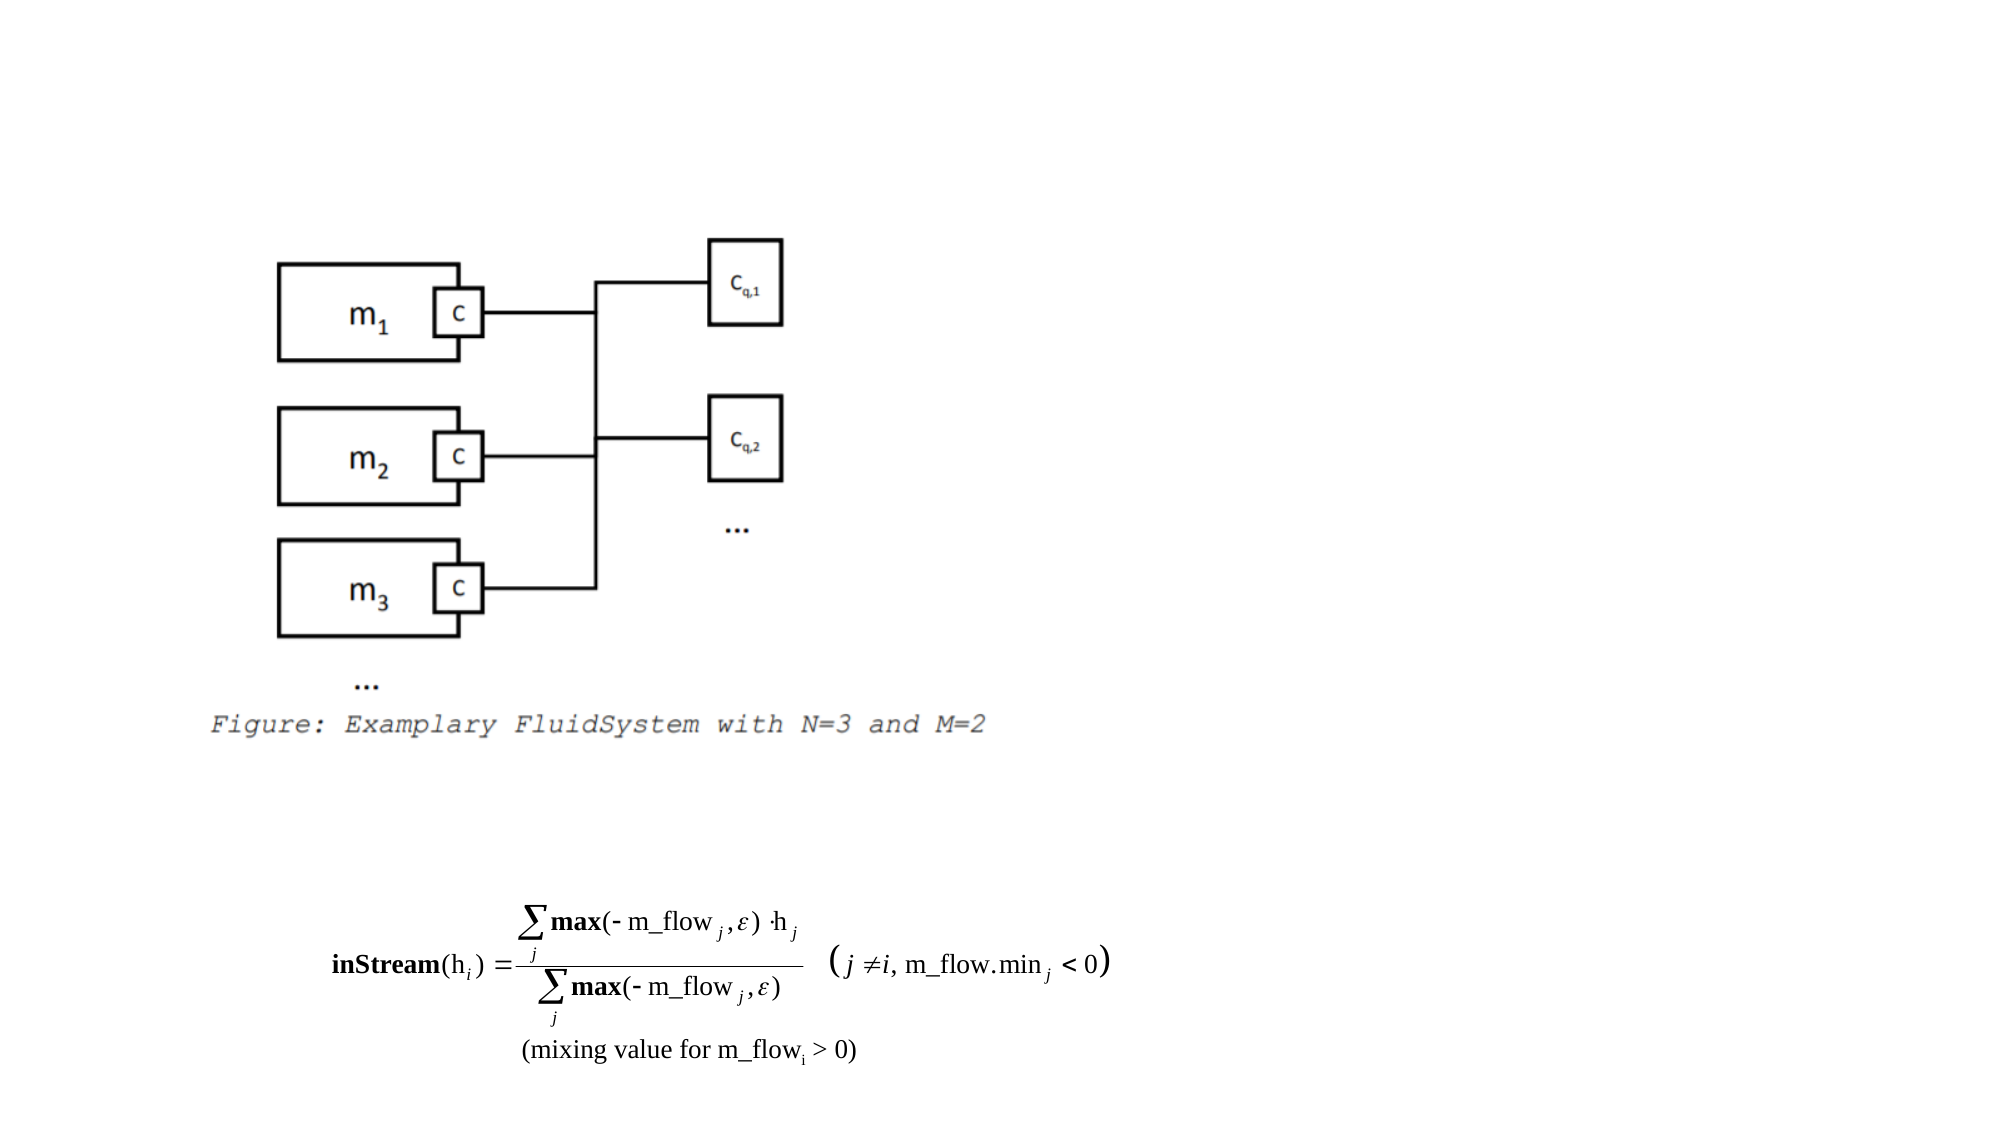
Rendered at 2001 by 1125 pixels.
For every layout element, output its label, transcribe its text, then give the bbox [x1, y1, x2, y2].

picture [327, 900, 1113, 1034]
picture [192, 223, 1000, 743]
text_box (mixing value for m_flowi > 0) [506, 1034, 873, 1076]
